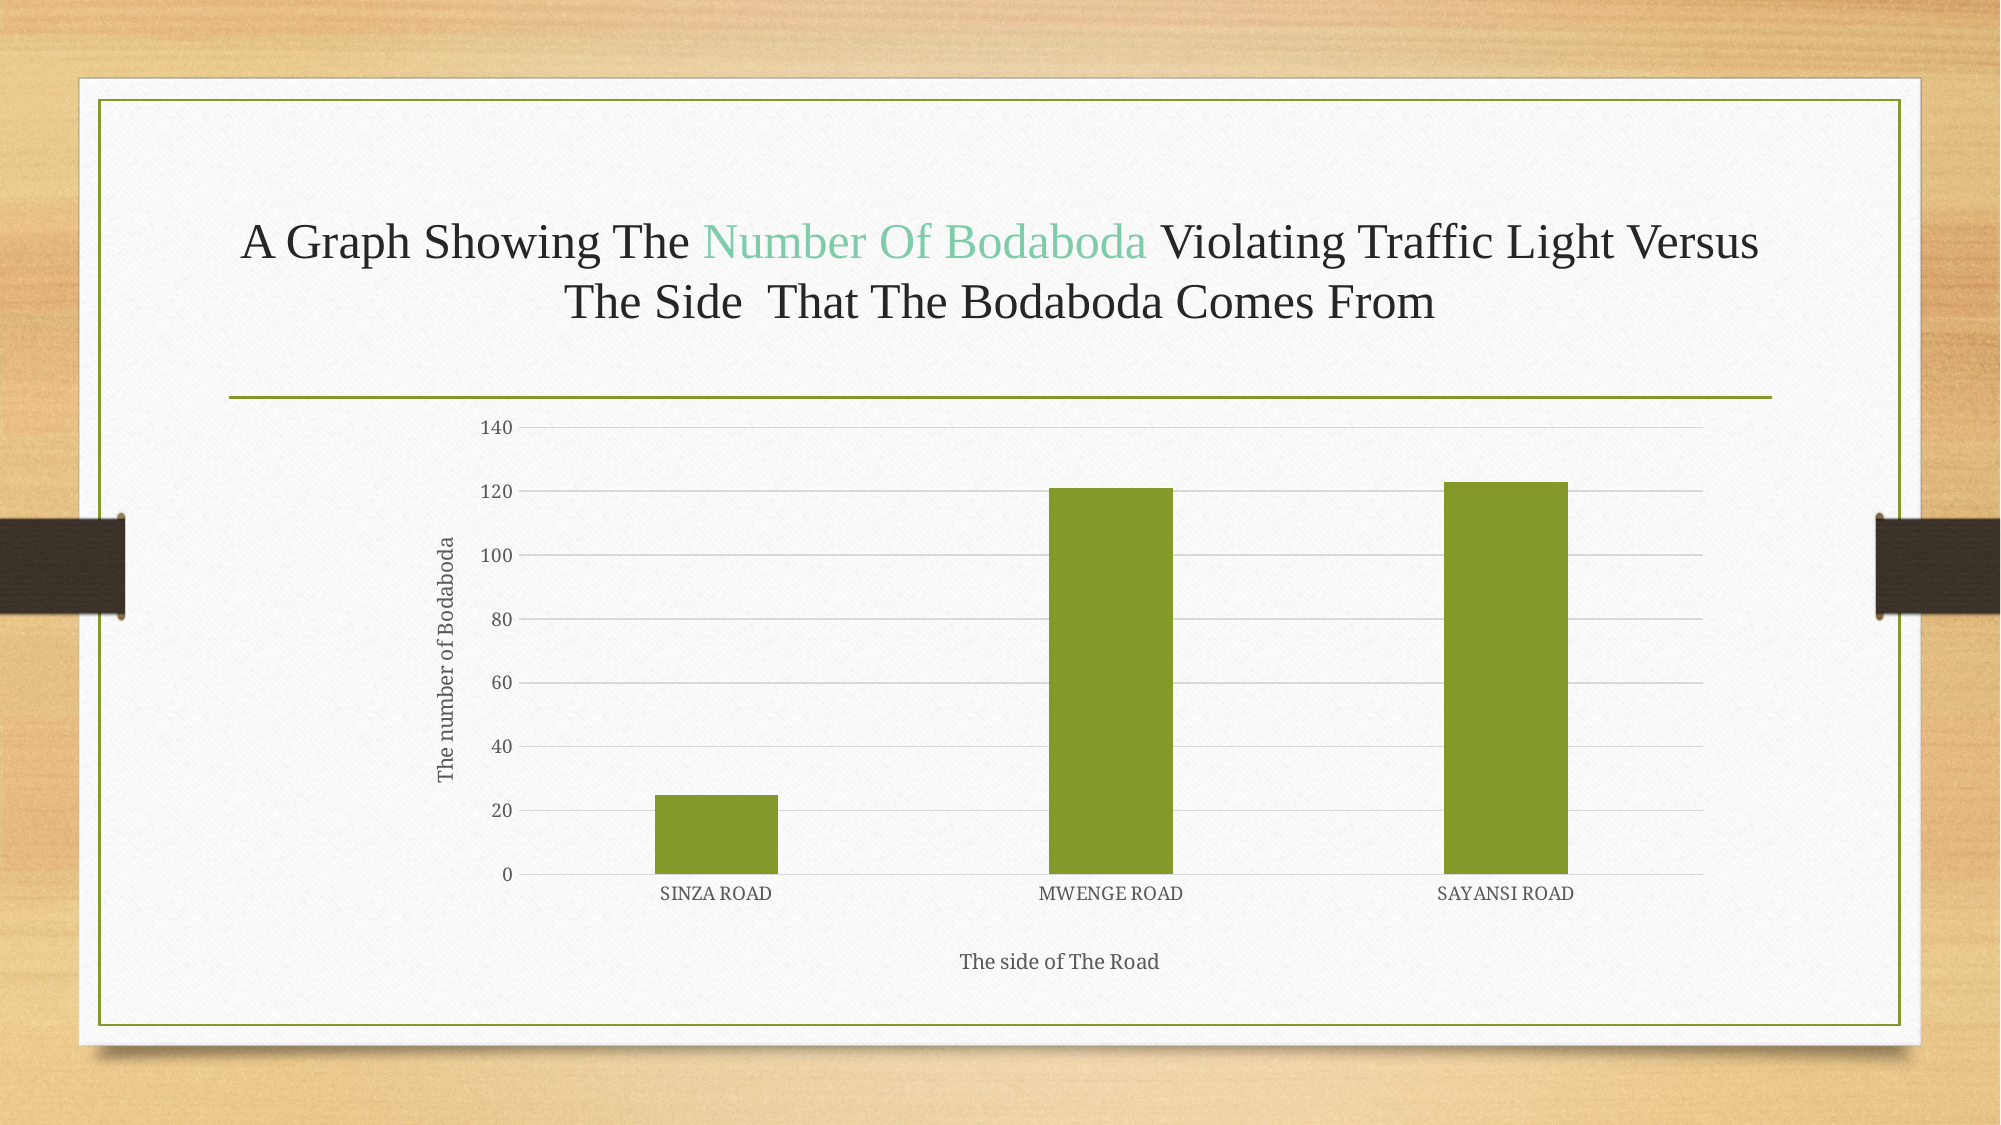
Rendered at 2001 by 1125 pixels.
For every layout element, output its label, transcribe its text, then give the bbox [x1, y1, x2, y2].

chart [424, 349, 1724, 1009]
title A Graph Showing The Number Of Bodaboda Violating Traffic Light Versus The Side That The Bodaboda Comes From [212, 161, 1788, 375]
picture [0, 0, 2001, 1125]
